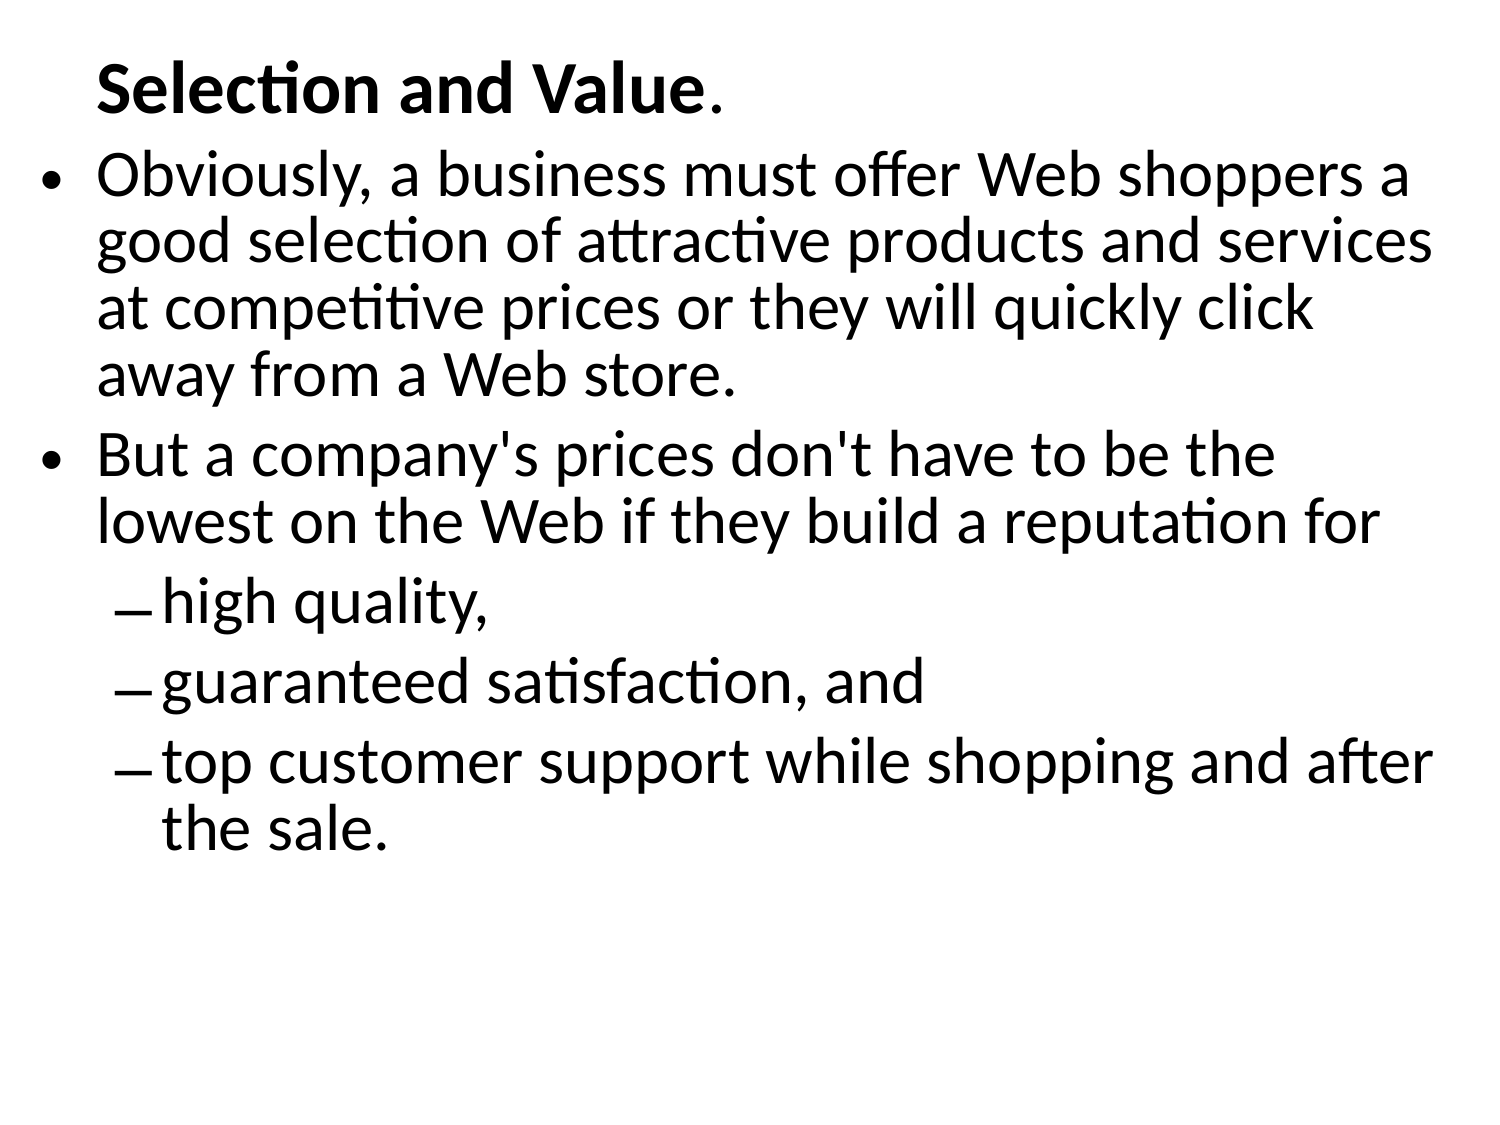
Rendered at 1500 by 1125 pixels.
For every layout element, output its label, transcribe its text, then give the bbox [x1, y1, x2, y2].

list Selection and Value. Obviously, a business must offer Web shoppers a good selection of attractive products and services at competitive prices or they will quickly click away from a Web store. But a company's prices don't have to be the lowest on the Web if they build a reputation for high quality, guaranteed satisfaction, and top customer support while shopping and after the sale. [24, 50, 1475, 1100]
